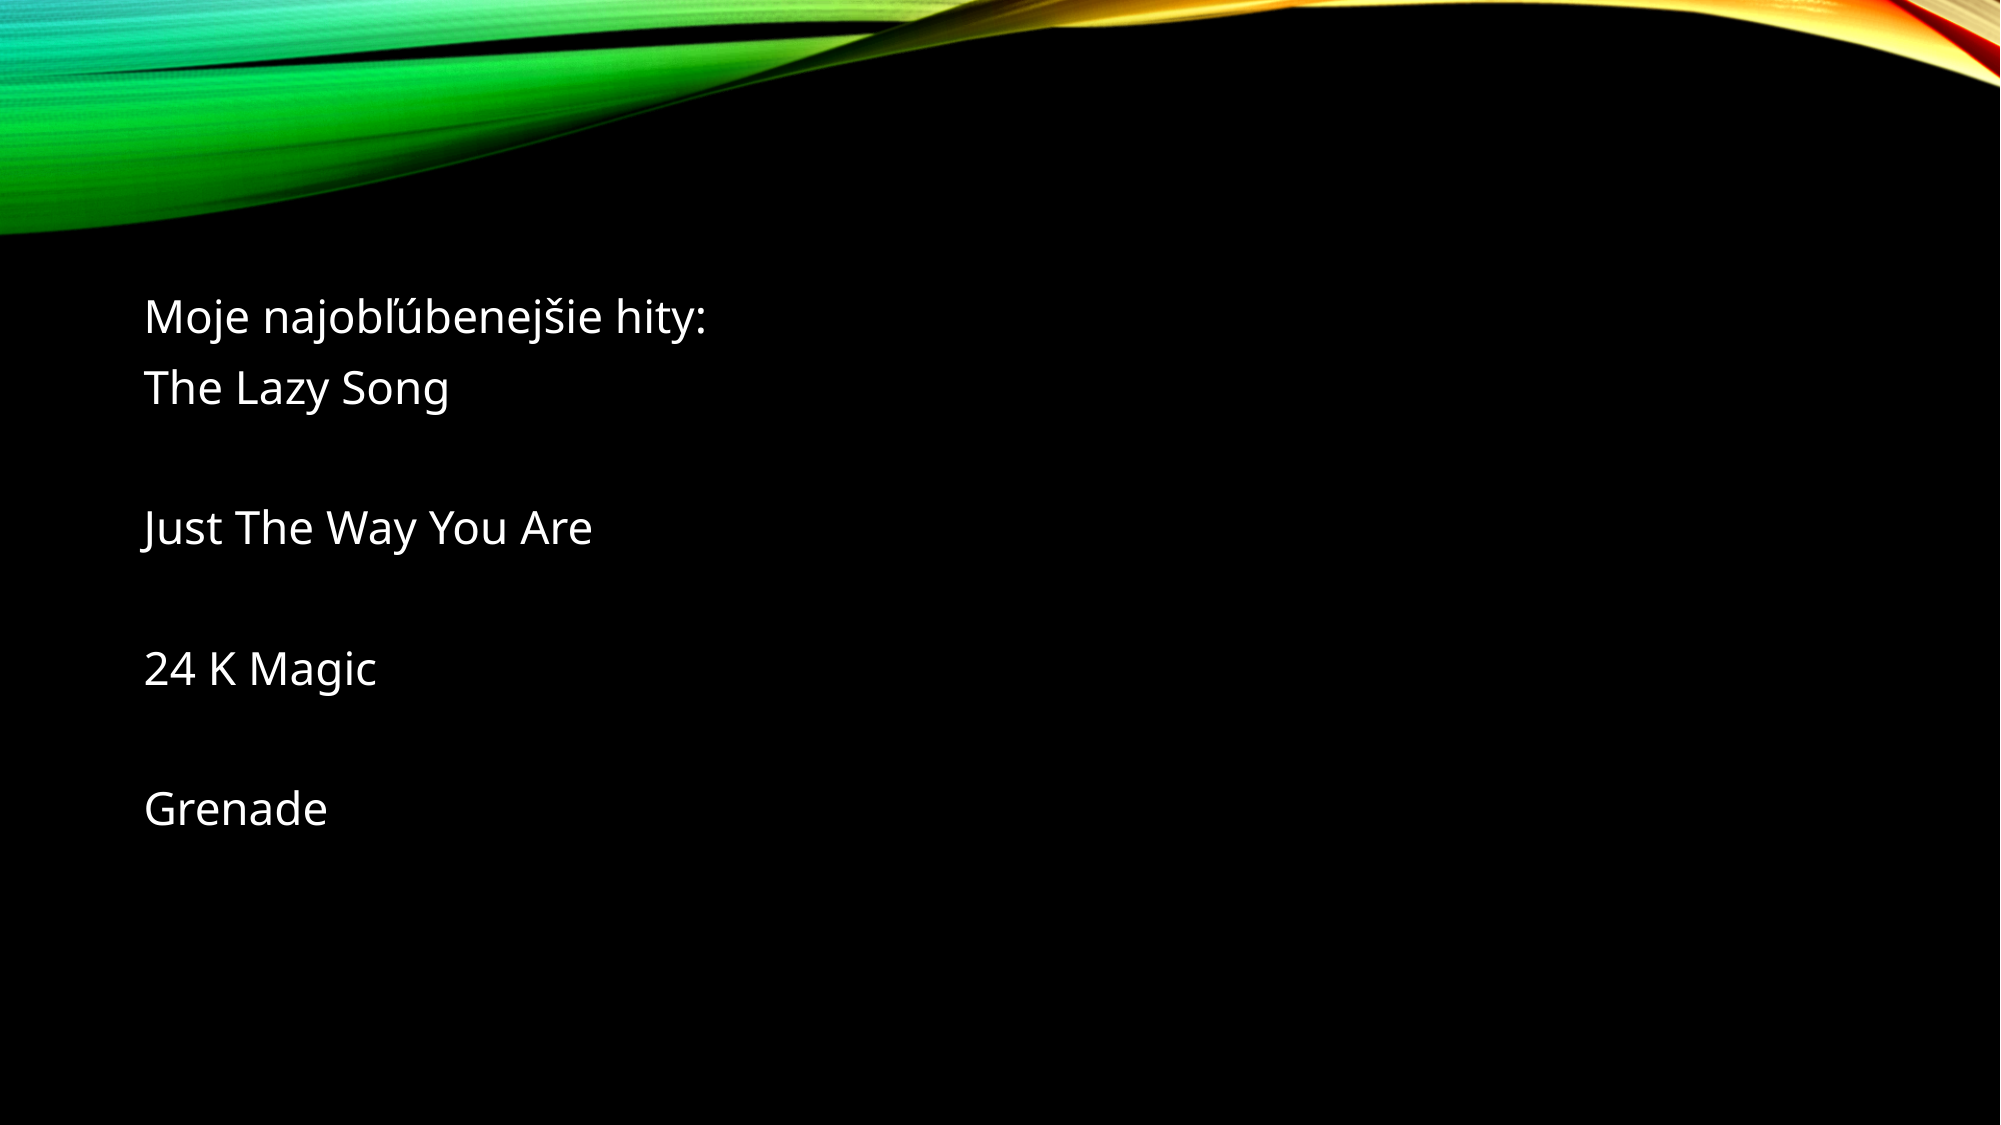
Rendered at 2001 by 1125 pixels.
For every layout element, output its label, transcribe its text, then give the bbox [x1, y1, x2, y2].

list Moje najobľúbenejšie hity: The Lazy Song Just The Way You Are 24 K Magic Grenade [128, 286, 1904, 860]
picture [0, 0, 2000, 237]
